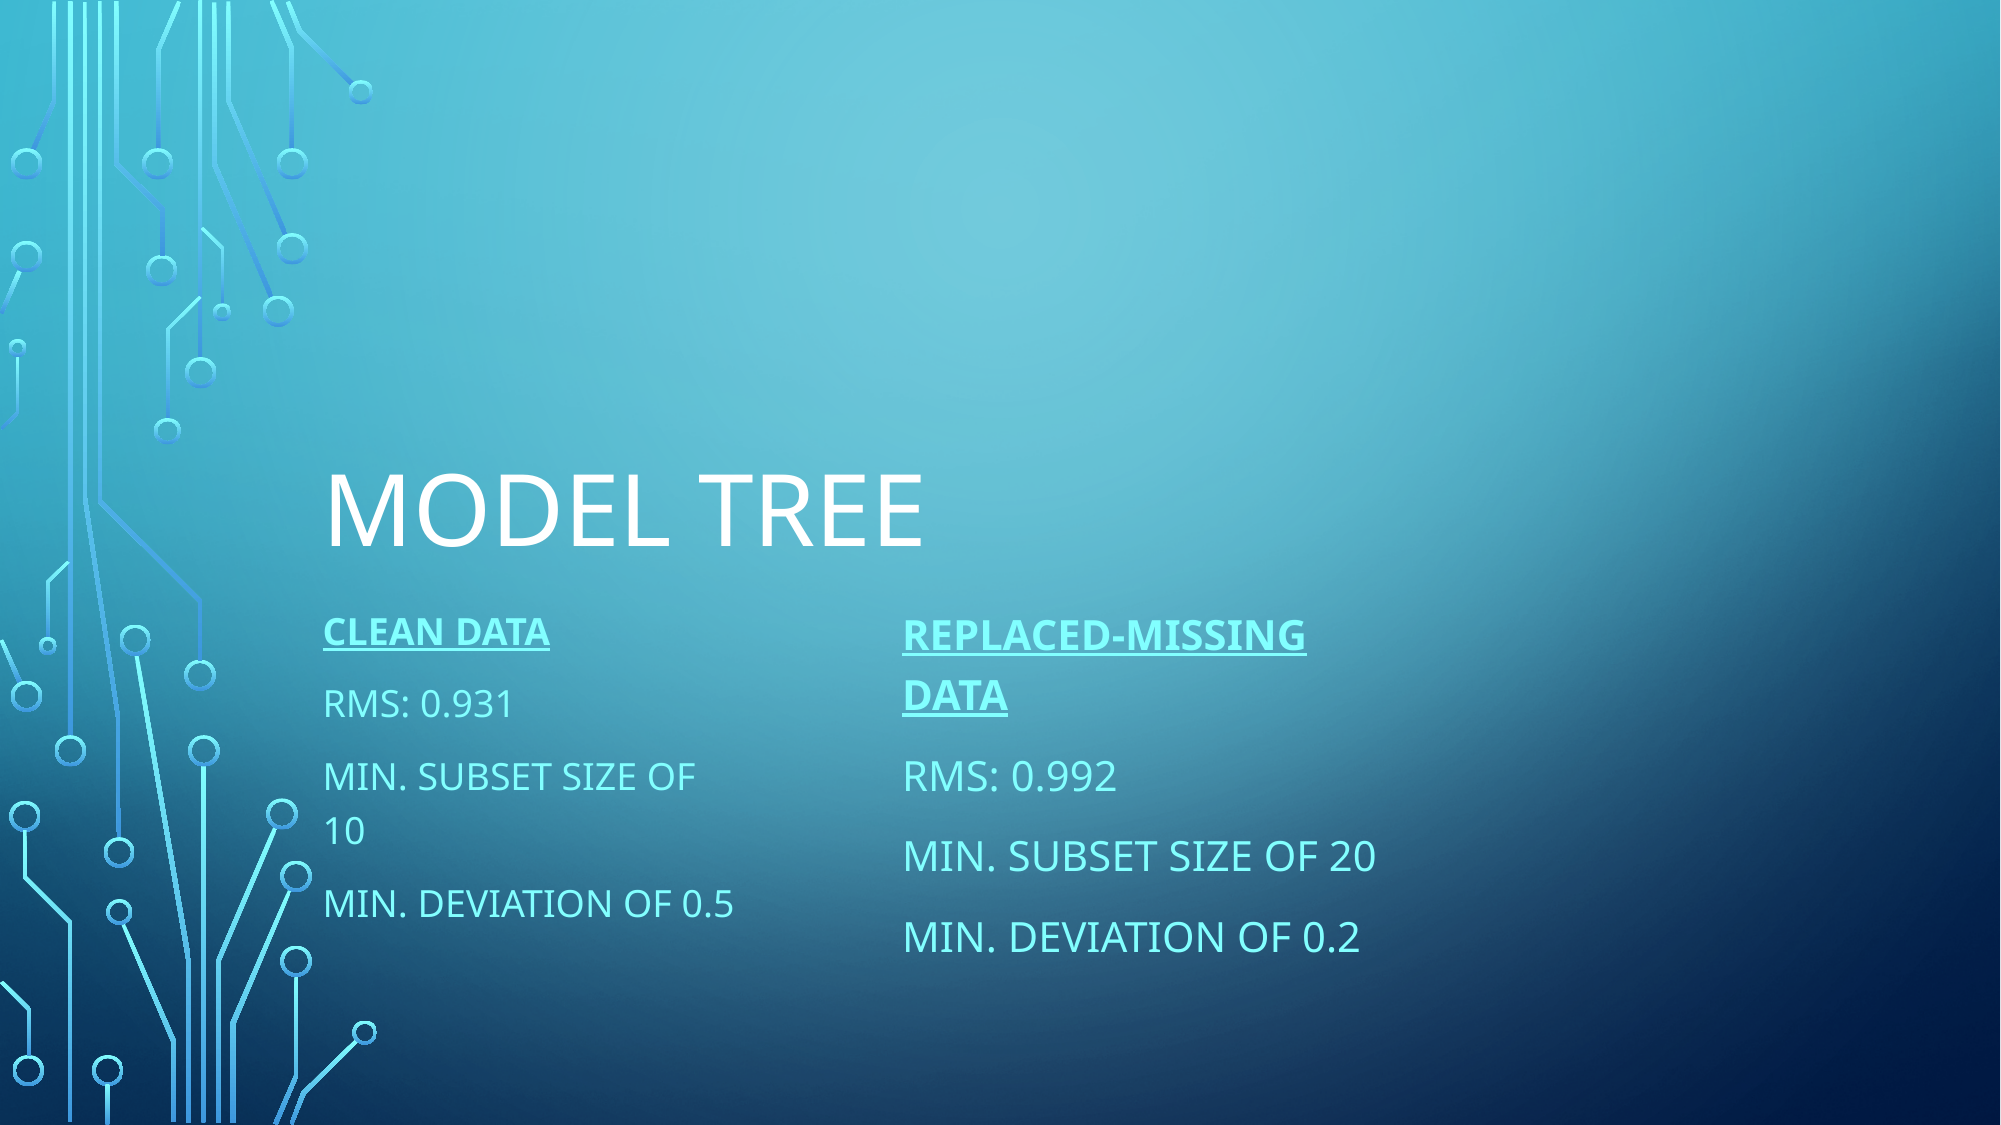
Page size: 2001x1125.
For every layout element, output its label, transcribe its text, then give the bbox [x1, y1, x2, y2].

title Model tree [307, 184, 1750, 576]
text_box Replaced-missing data Rms: 0.992 Min. subset size of 20 Min. deviation of 0.2 [887, 590, 1412, 1031]
subtitle Clean data RMS: 0.931 Min. subset size of 10 Min. deviation of 0.5 [307, 590, 752, 982]
text_box [1056, 607, 1687, 1125]
